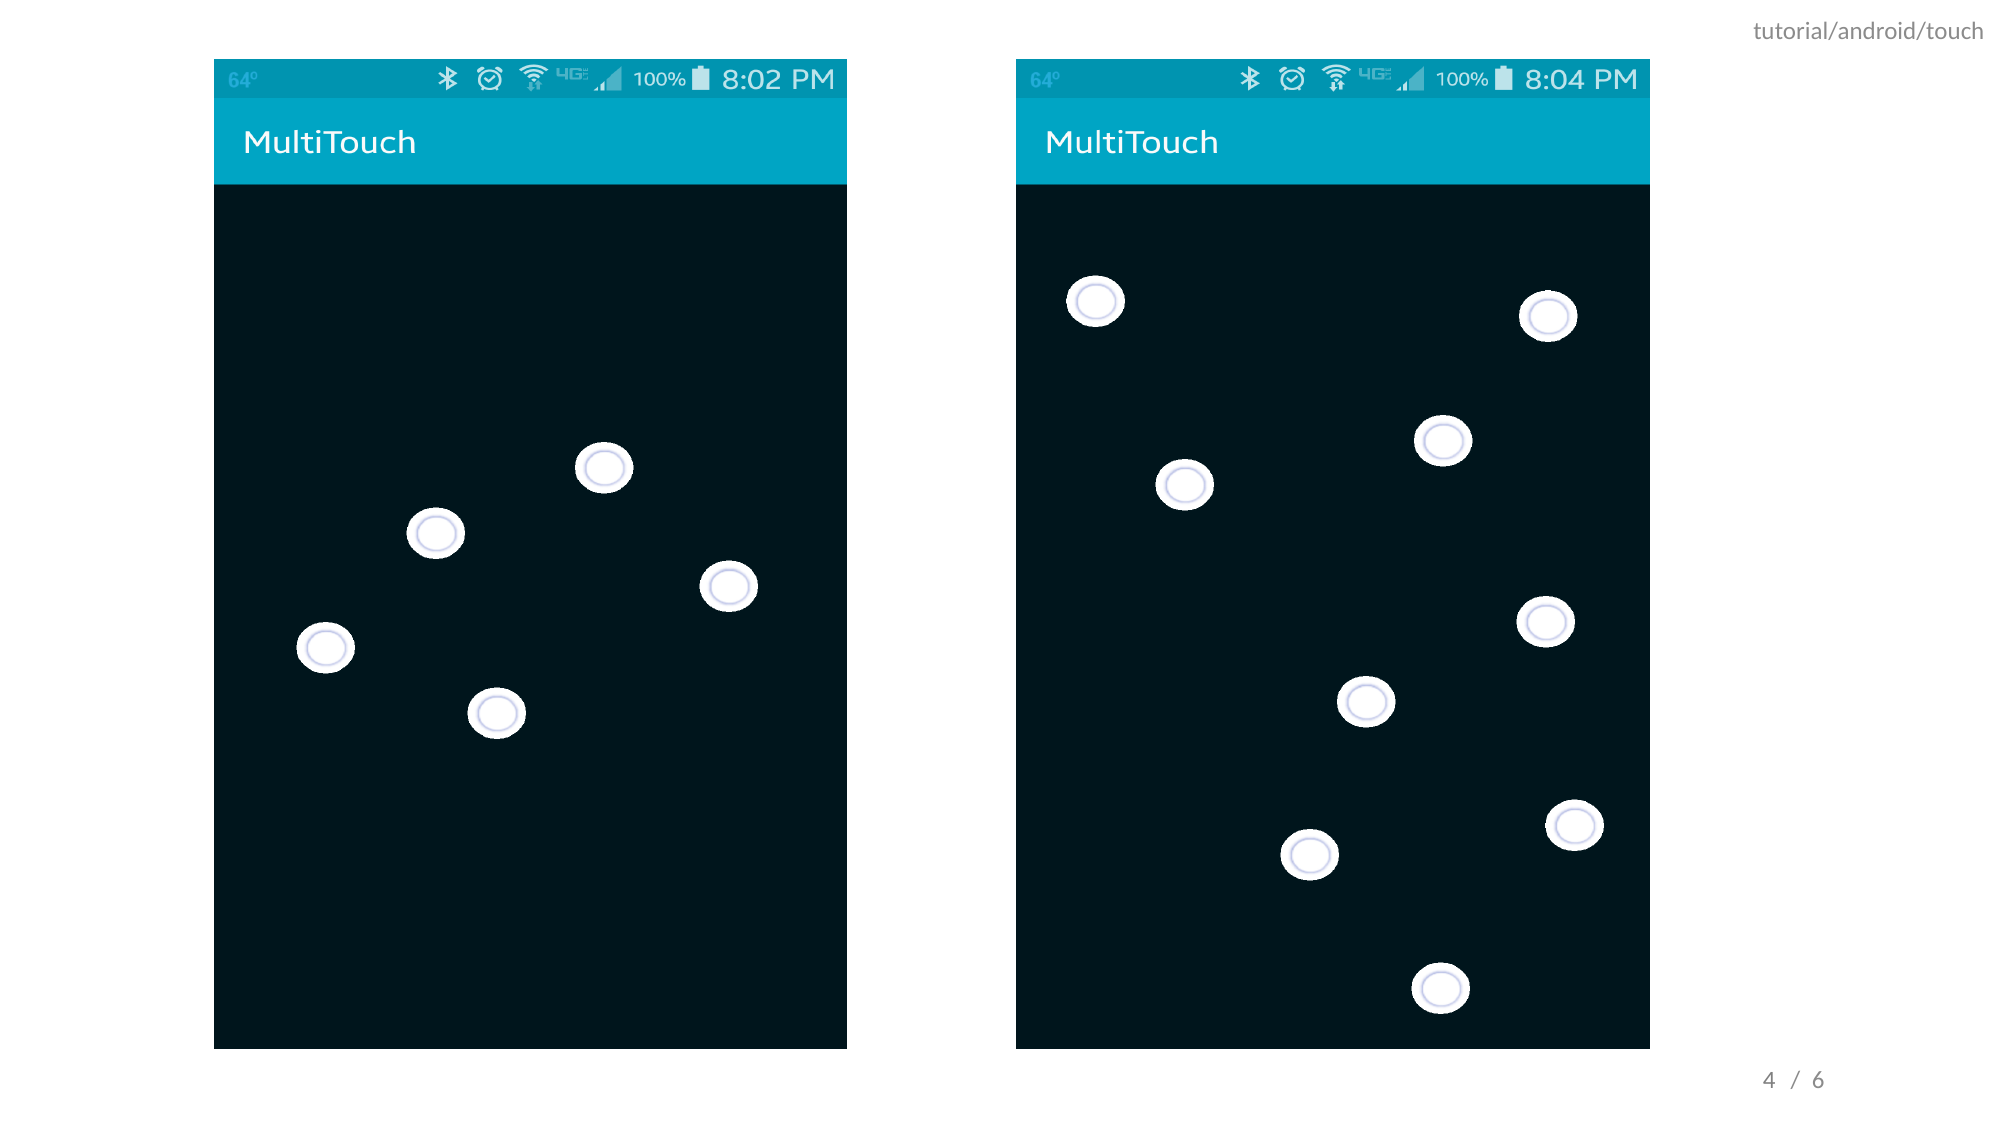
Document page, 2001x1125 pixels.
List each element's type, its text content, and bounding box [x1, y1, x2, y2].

slide_number 4 [1721, 1048, 1791, 1109]
picture [1016, 59, 1650, 1049]
slide_number tutorial/android/touch [1248, 0, 2000, 60]
footer / 6 [1791, 1048, 1863, 1109]
picture [214, 59, 847, 1049]
